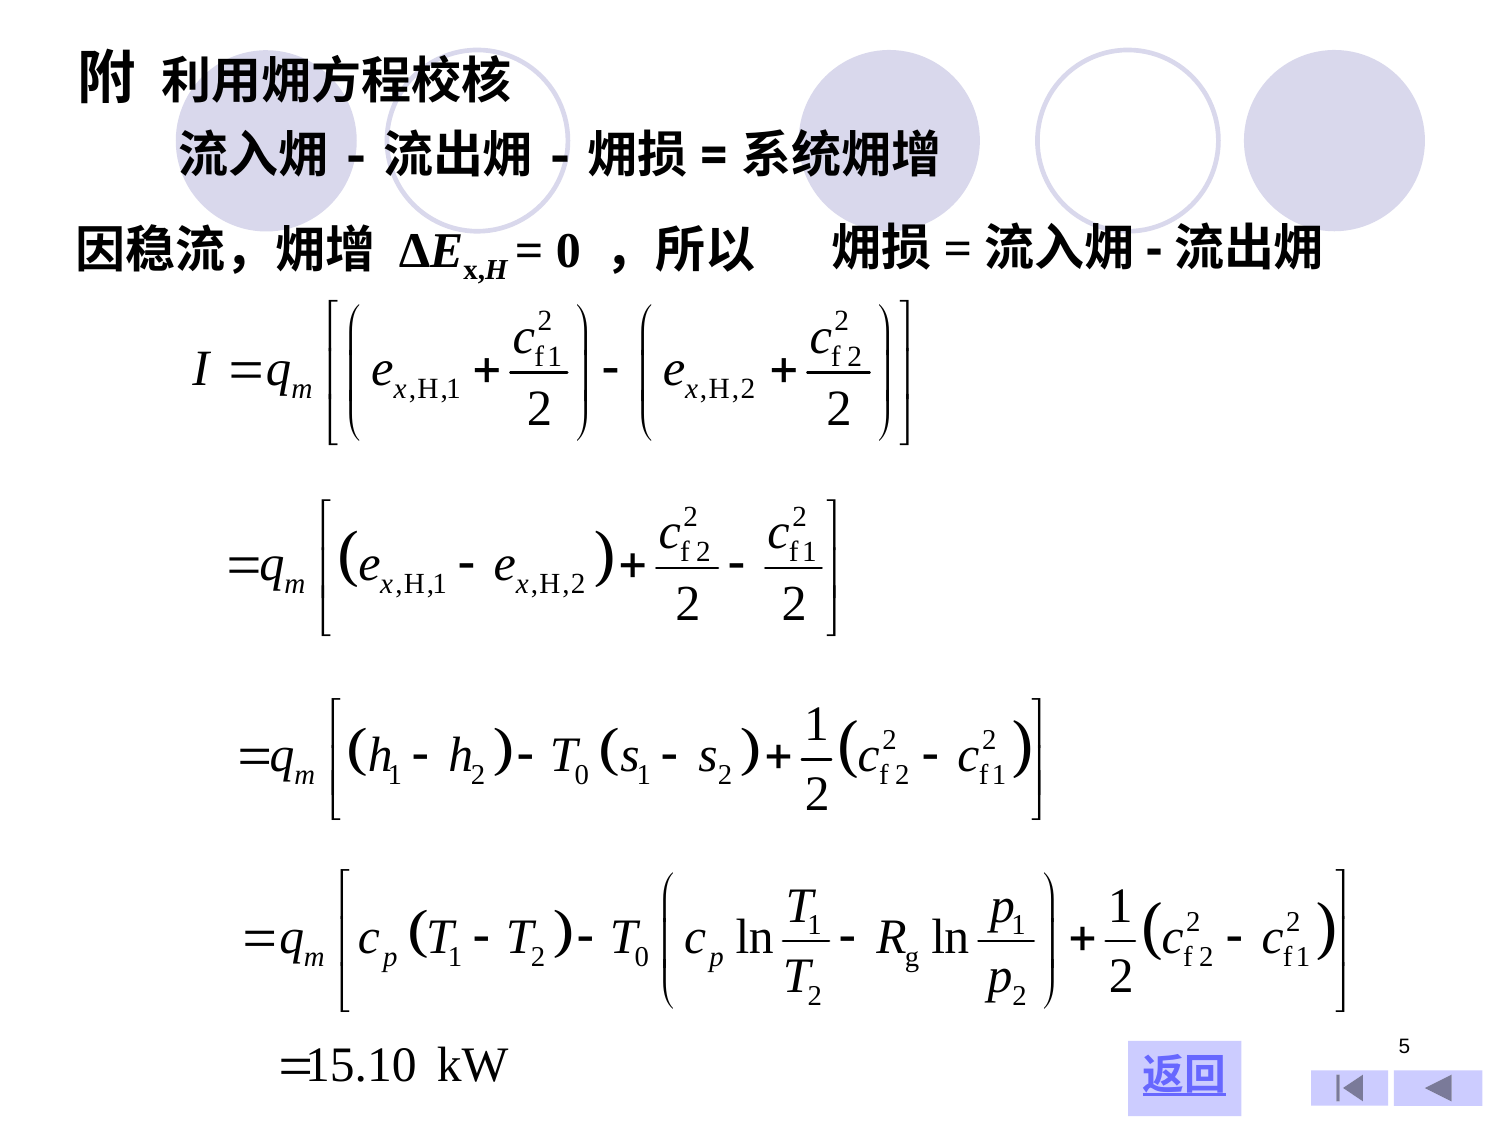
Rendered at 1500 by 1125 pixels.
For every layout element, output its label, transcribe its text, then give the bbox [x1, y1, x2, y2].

text_box [1367, 1070, 1389, 1106]
text_box [1393, 1070, 1483, 1106]
text_box 因稳流，㶲增 ΔEx,H = 0 ，所以 [60, 196, 771, 293]
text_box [159, 688, 1058, 830]
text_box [182, 287, 928, 458]
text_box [199, 857, 1364, 1107]
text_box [147, 488, 857, 649]
text_box 㶲损=流入㶲-流出㶲 [816, 196, 1339, 283]
slide_number 5 [1368, 1025, 1425, 1100]
text_box 附 利用㶲方程校核 流入㶲-流出㶲-㶲损=系统㶲增 [62, 19, 956, 190]
